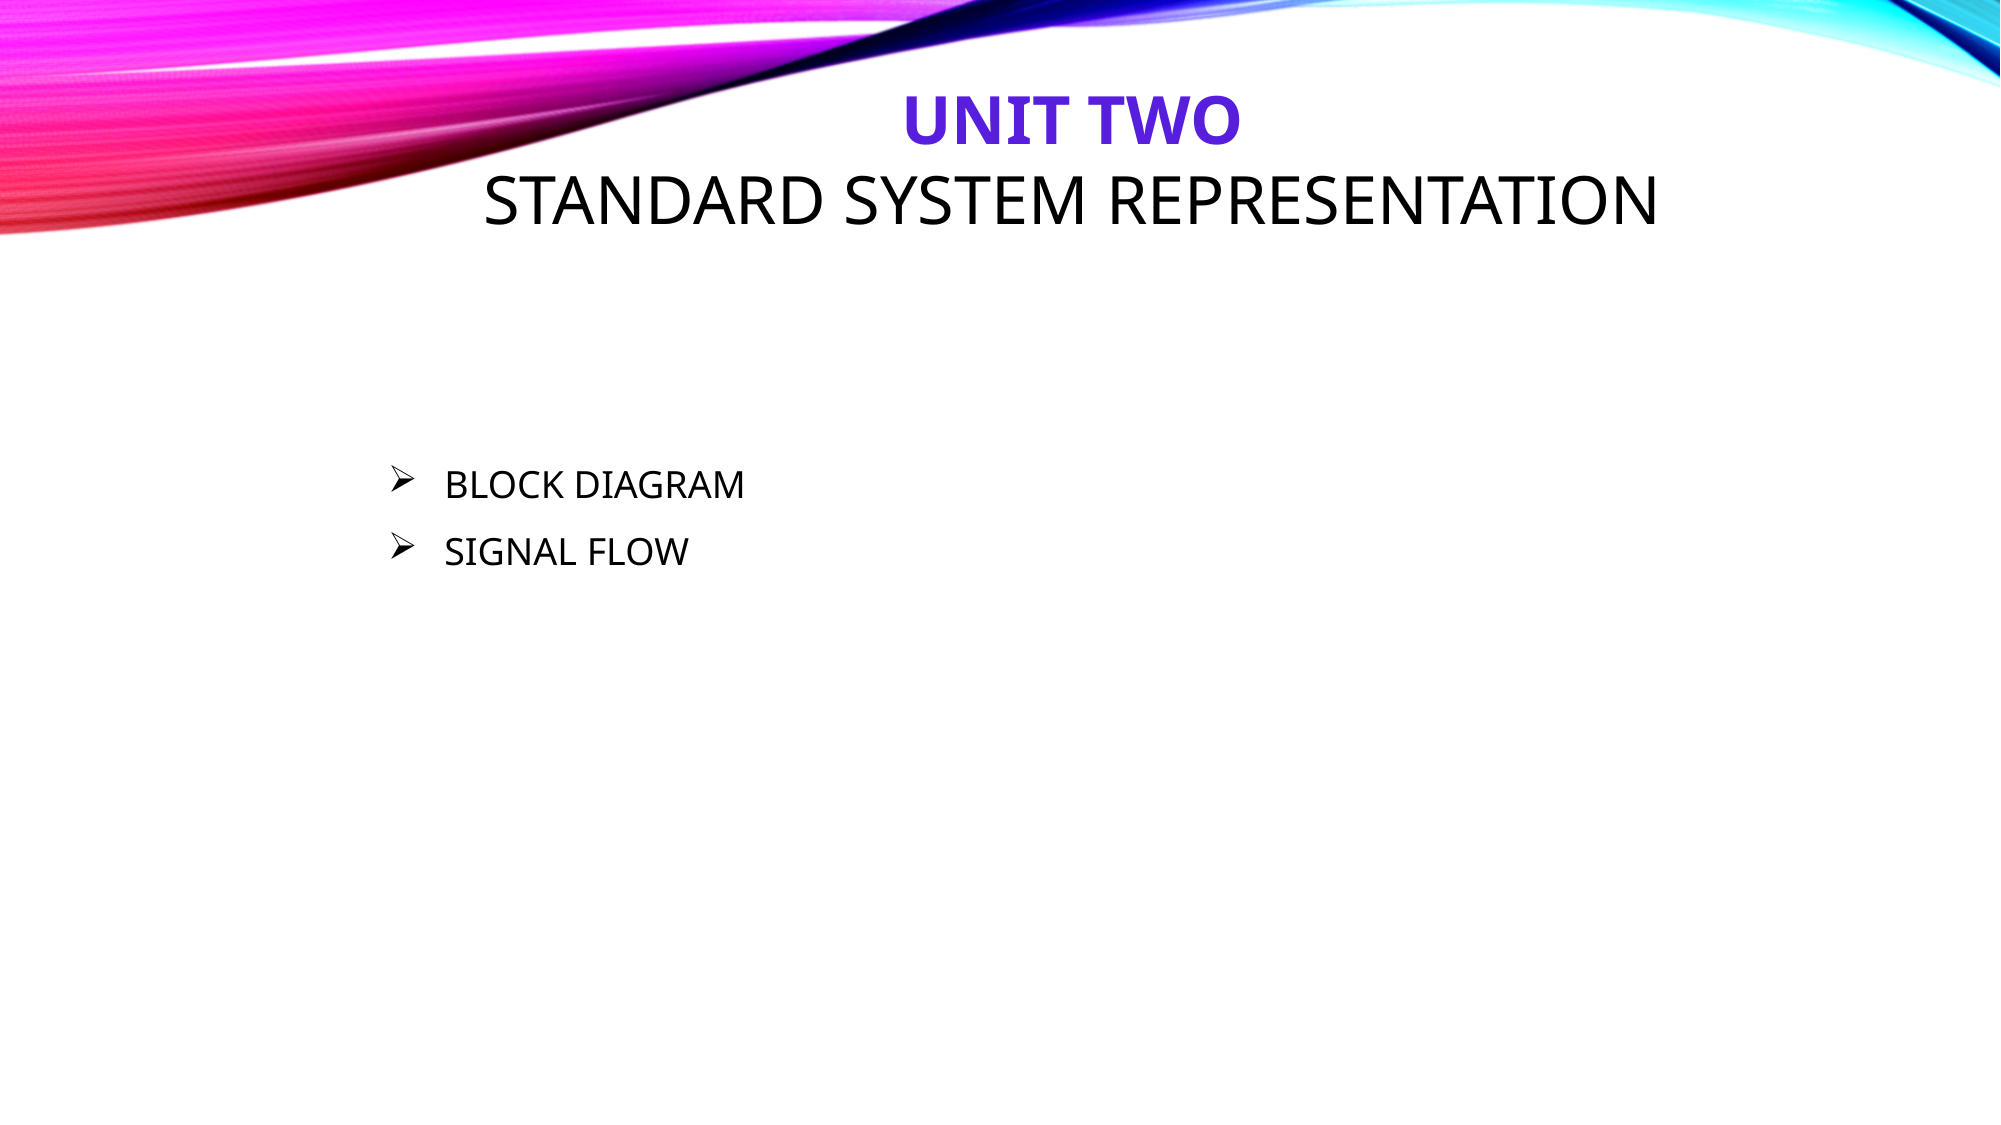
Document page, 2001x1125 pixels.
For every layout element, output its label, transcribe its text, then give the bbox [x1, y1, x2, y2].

picture [1890, 0, 2000, 75]
picture [0, 0, 2000, 237]
picture [1910, 0, 2000, 45]
text_box BLOCK DIAGRAM SIGNAL FLOW [373, 430, 1487, 694]
text_box UNIT TWO STANDARD SYSTEM REPRESENTATION [249, 70, 1896, 405]
